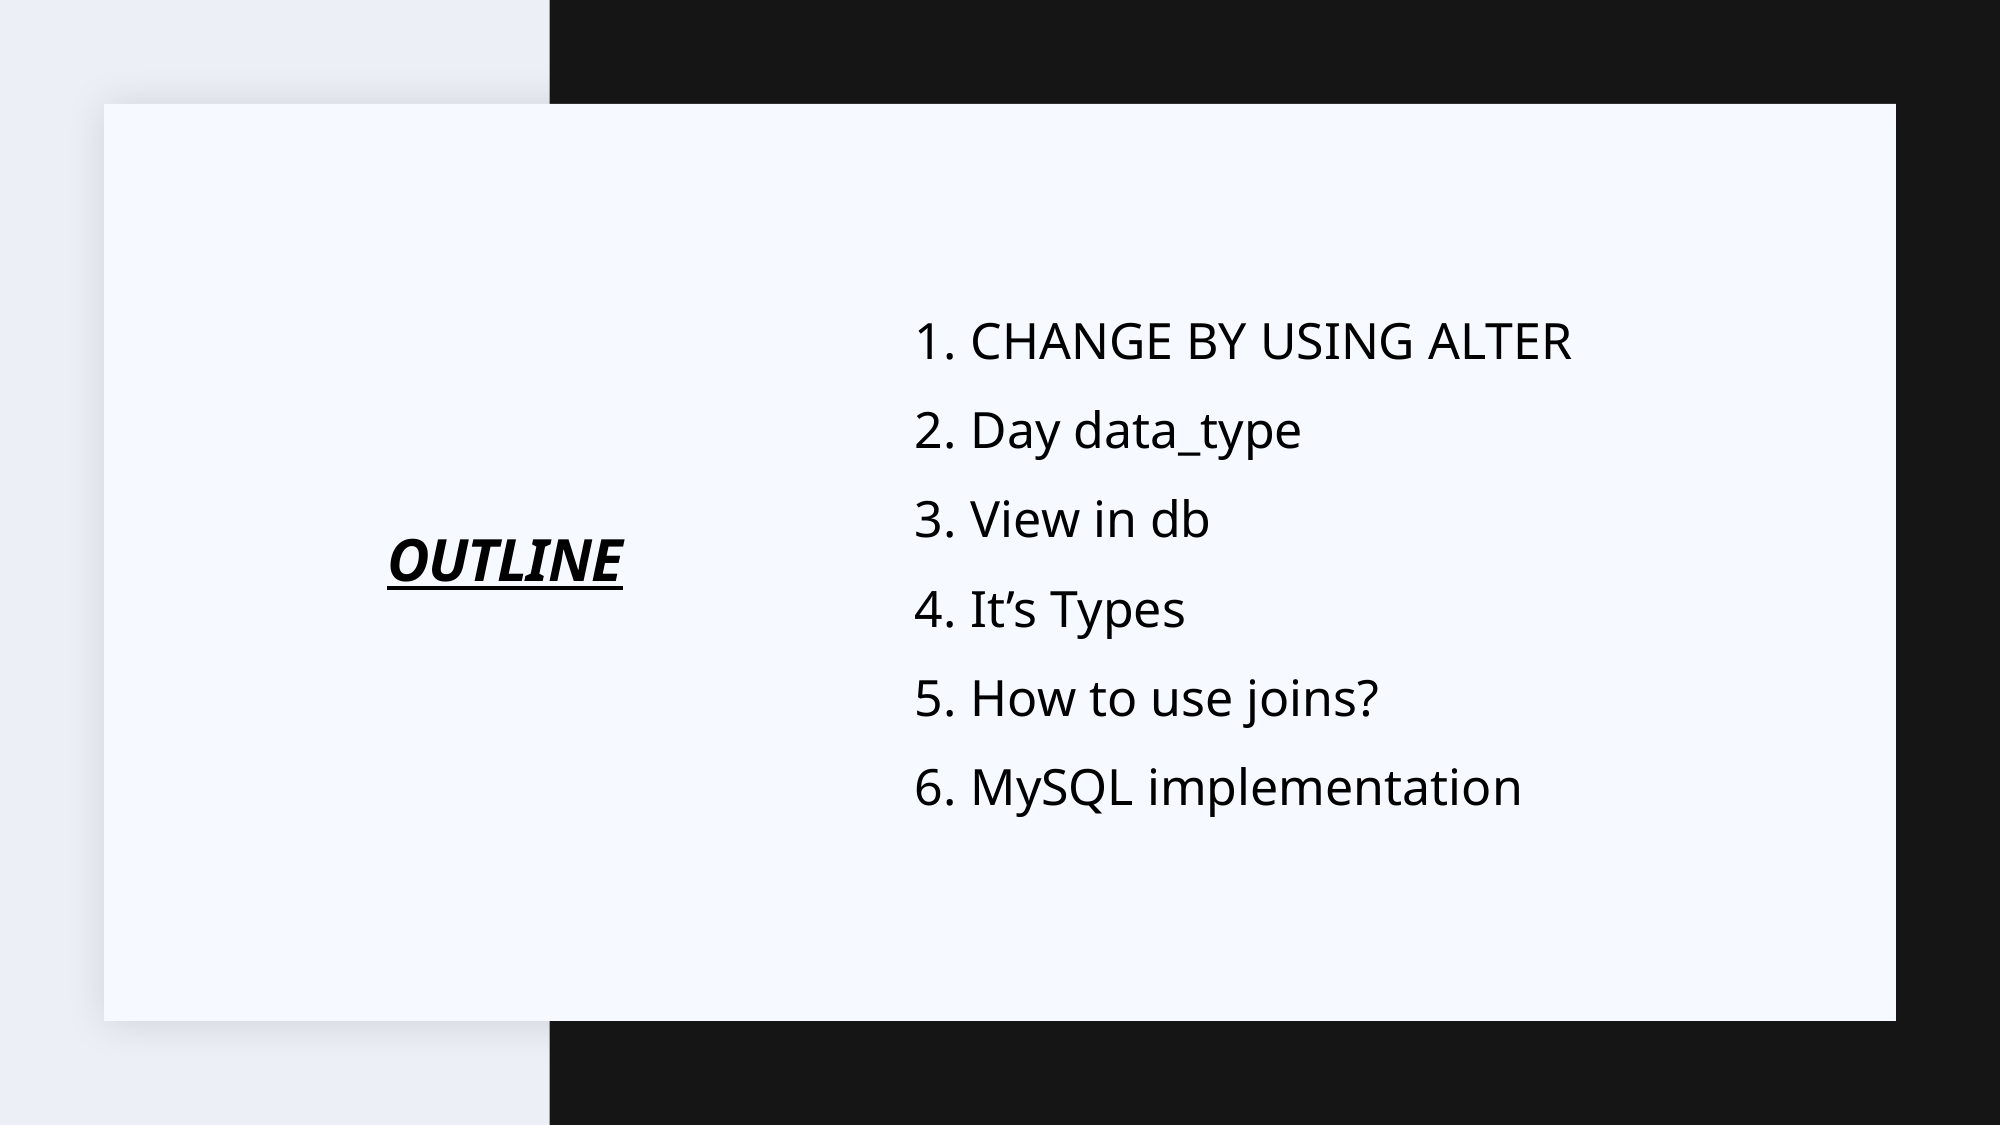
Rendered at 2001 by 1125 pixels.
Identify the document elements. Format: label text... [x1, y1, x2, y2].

list CHANGE BY USING ALTER Day data_type View in db It’s Types How to use joins? MySQL implementation [914, 103, 1896, 1021]
title OUTLINE [104, 514, 906, 611]
